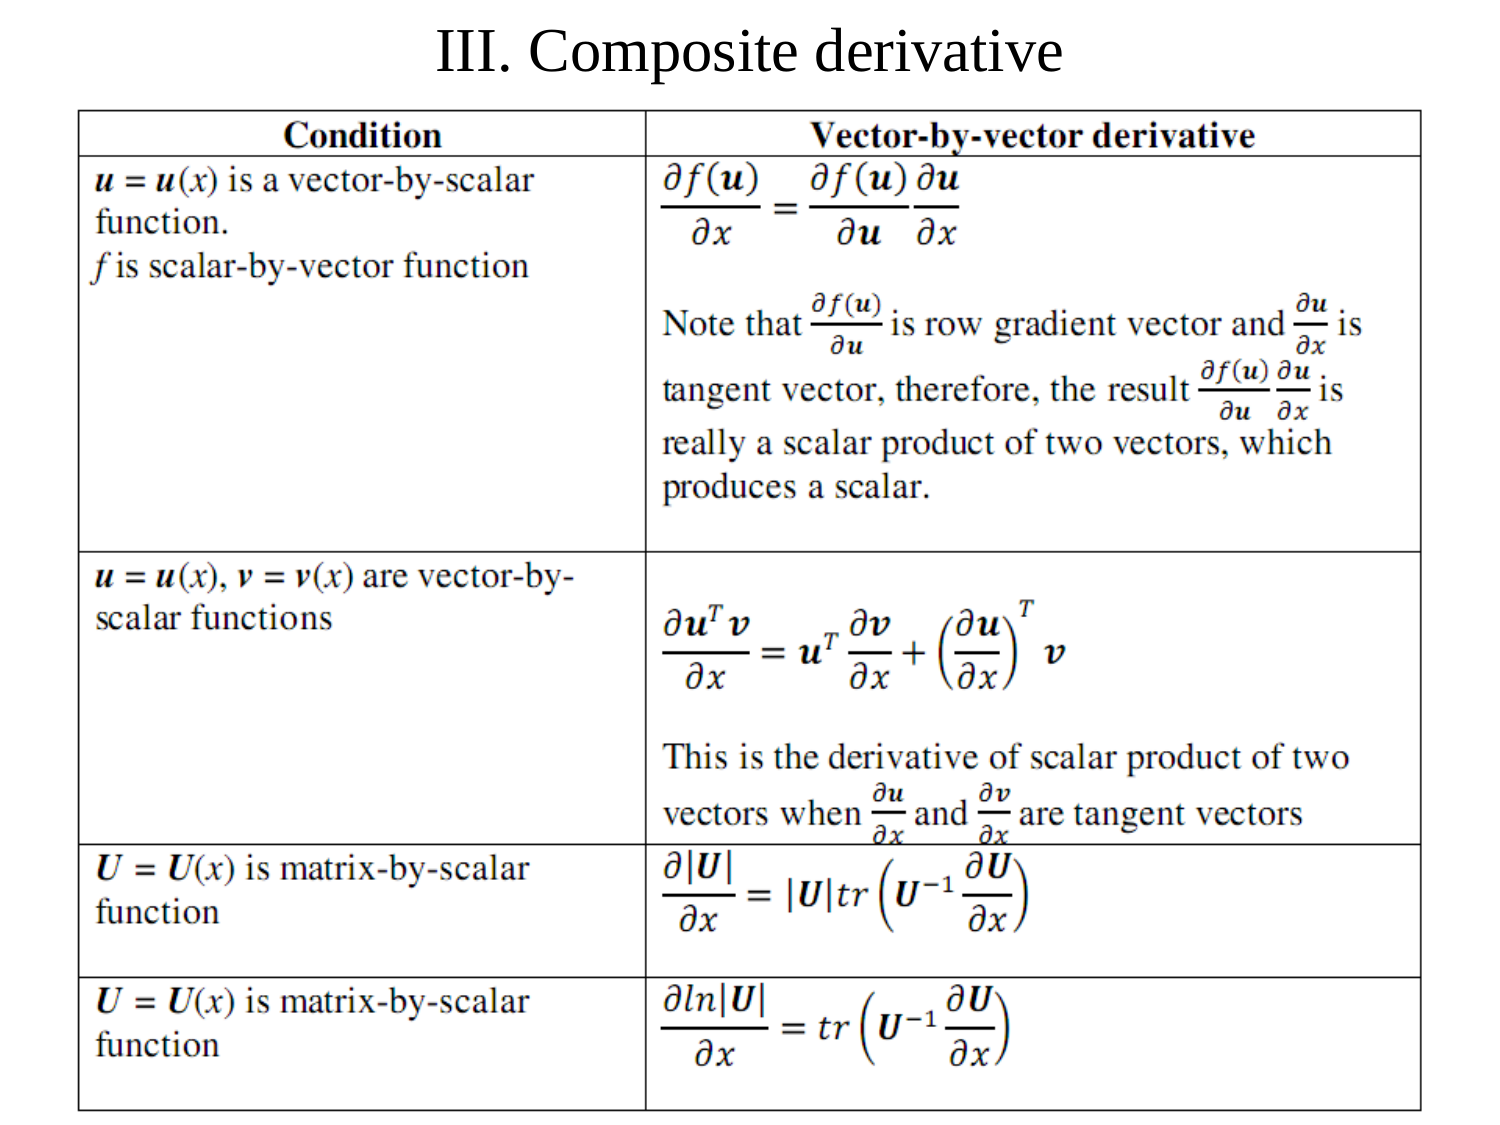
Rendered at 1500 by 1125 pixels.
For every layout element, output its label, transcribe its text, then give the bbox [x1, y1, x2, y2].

picture [74, 107, 1426, 1113]
title III. Composite derivative [75, 12, 1425, 80]
